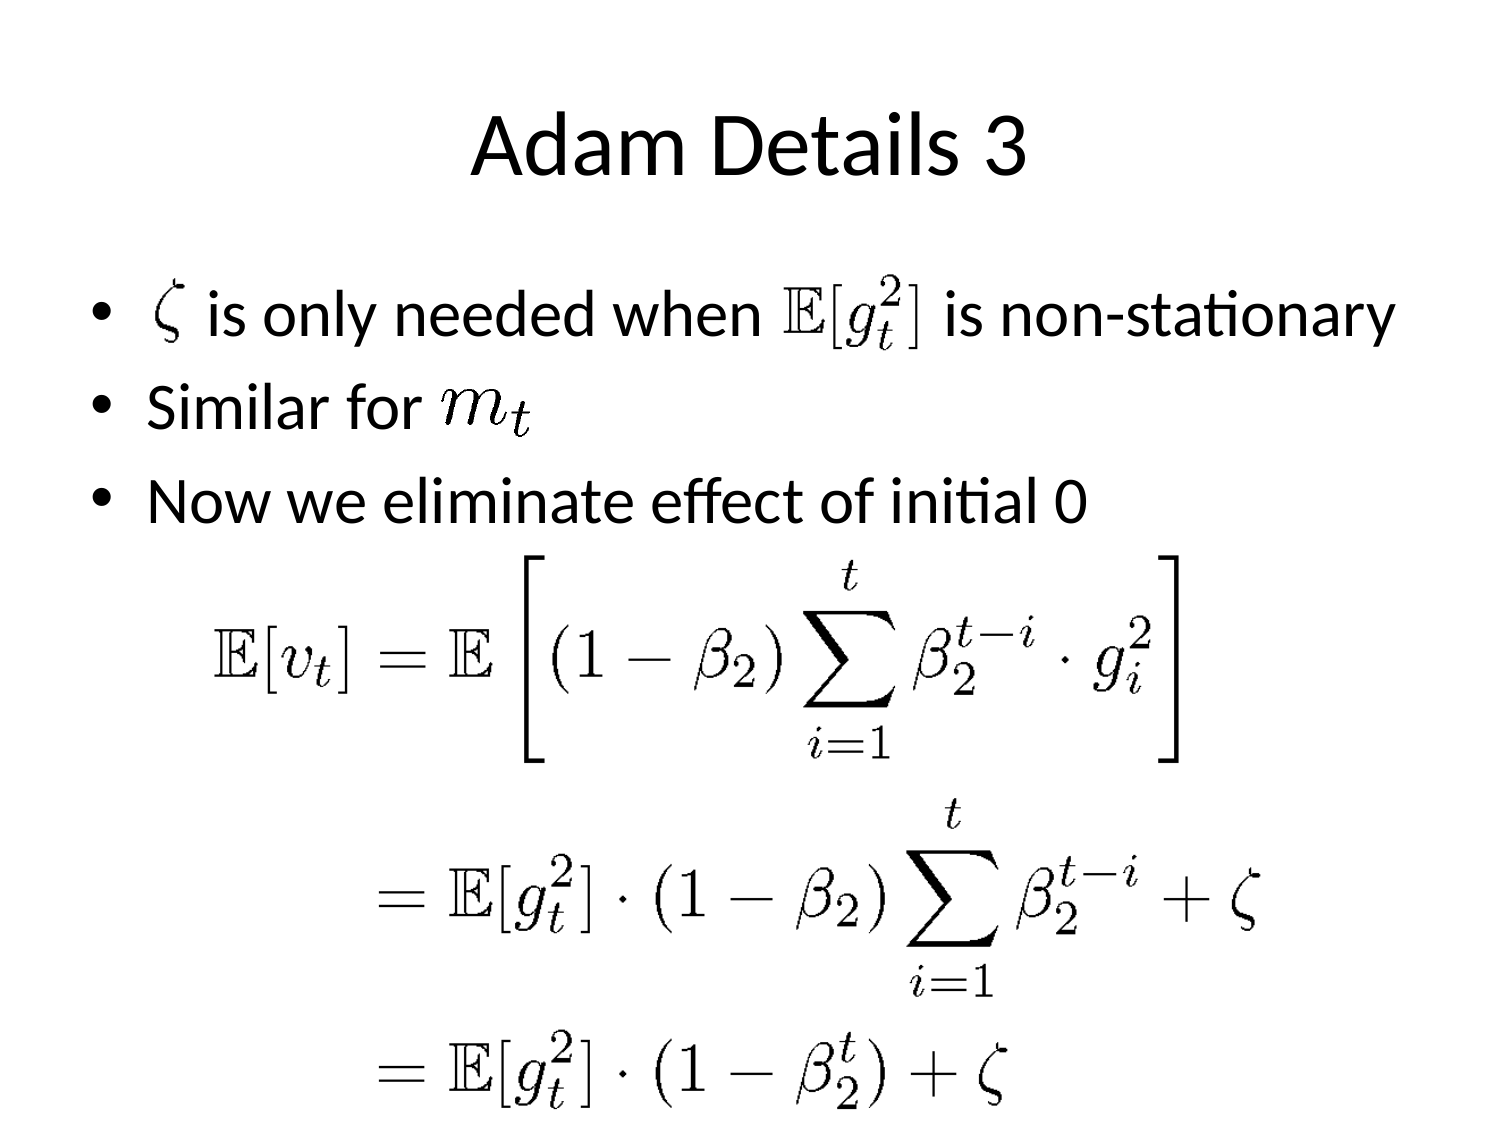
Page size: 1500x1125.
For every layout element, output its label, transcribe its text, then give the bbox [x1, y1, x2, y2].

picture [210, 535, 1266, 1125]
picture [773, 269, 926, 360]
picture [140, 269, 200, 352]
title Adam Details 3 [75, 45, 1425, 233]
list is only needed when is non-stationary Similar for Now we eliminate effect of initial 0 [75, 262, 1425, 1005]
picture [433, 374, 537, 446]
